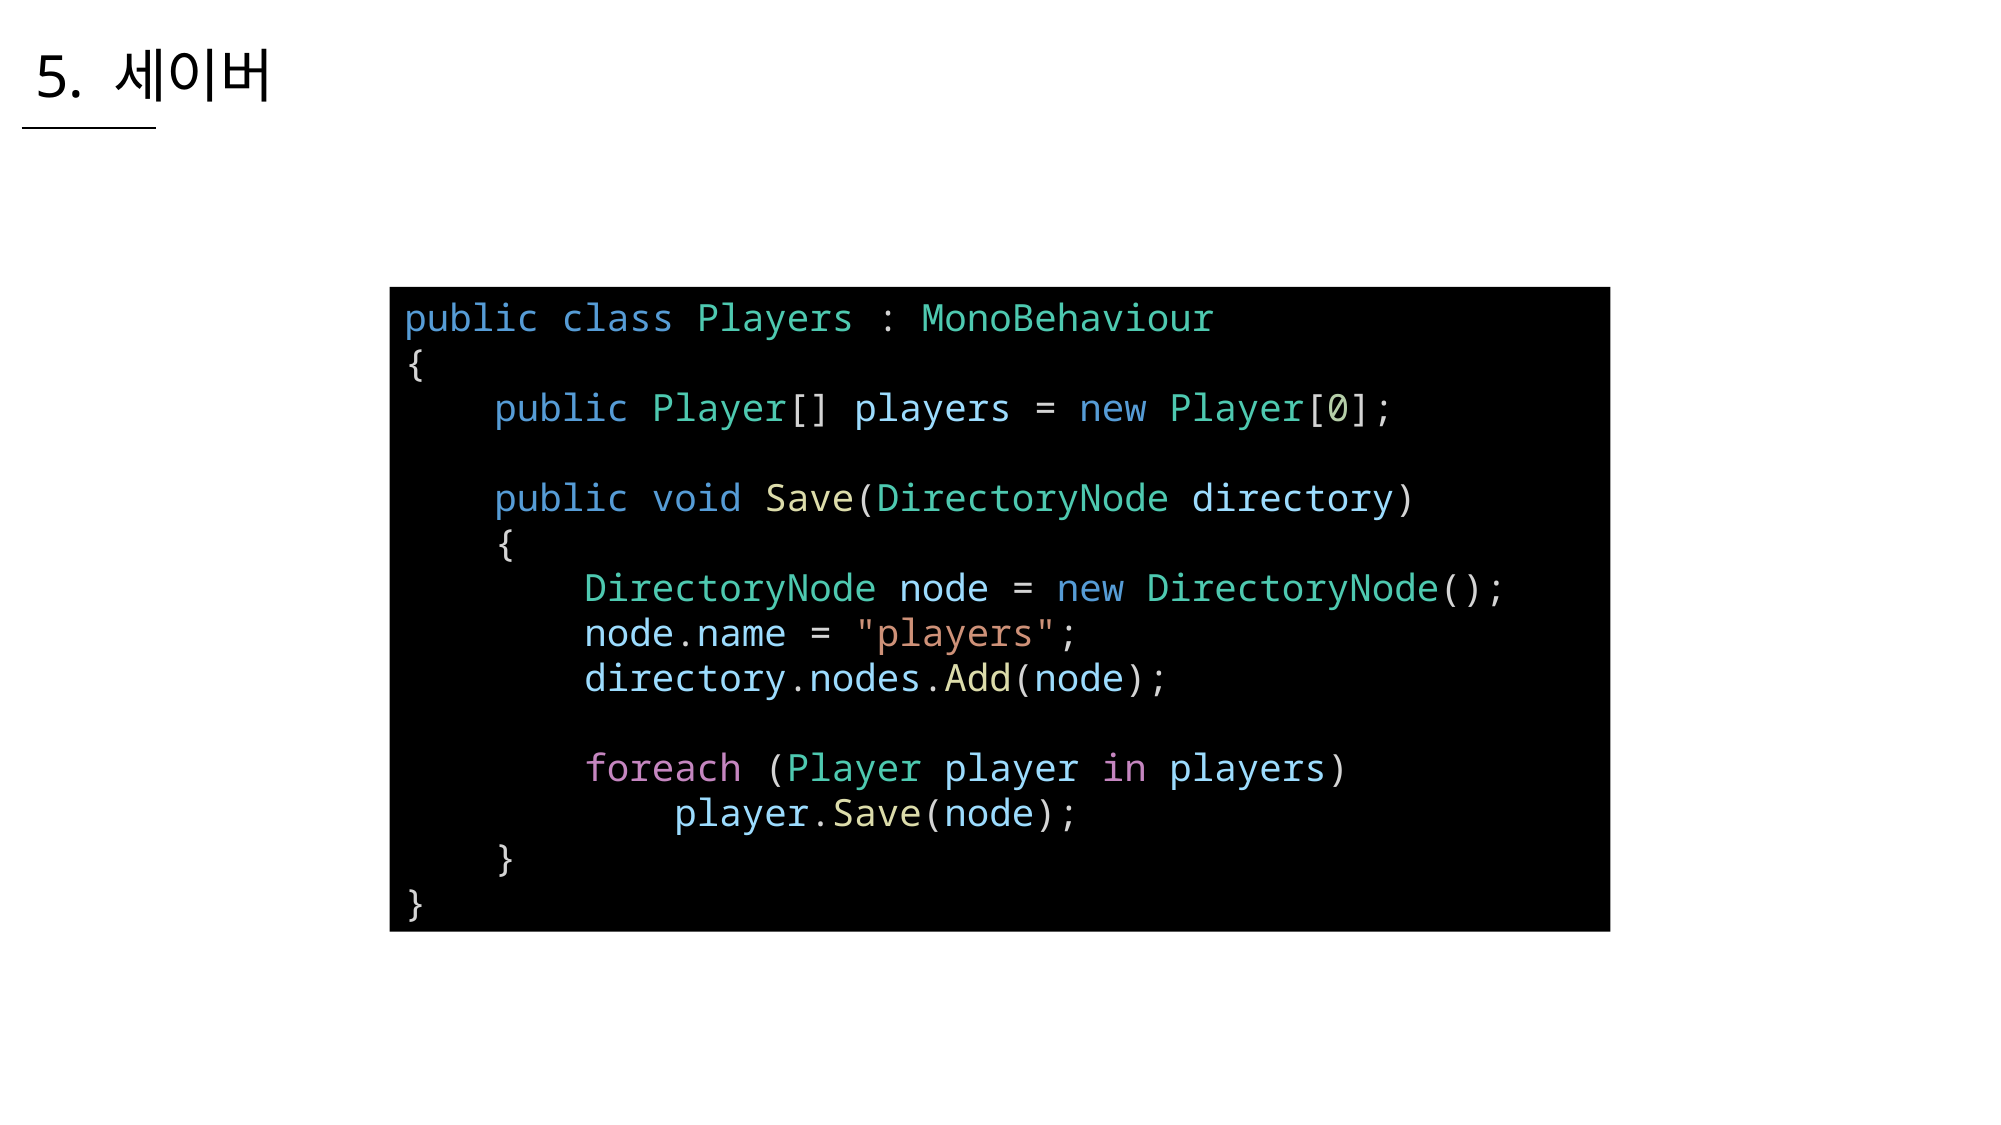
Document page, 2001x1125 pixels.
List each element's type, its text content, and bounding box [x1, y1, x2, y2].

text_box 5. 세이버 [20, 31, 289, 117]
text_box public class Players : MonoBehaviour { public Player[] players = new Player[0]; public void Save(DirectoryNode directory) { DirectoryNode node = new DirectoryNode(); node.name = "players"; directory.nodes.Add(node); foreach (Player player in players) player.Save(node); } } [389, 286, 1611, 932]
